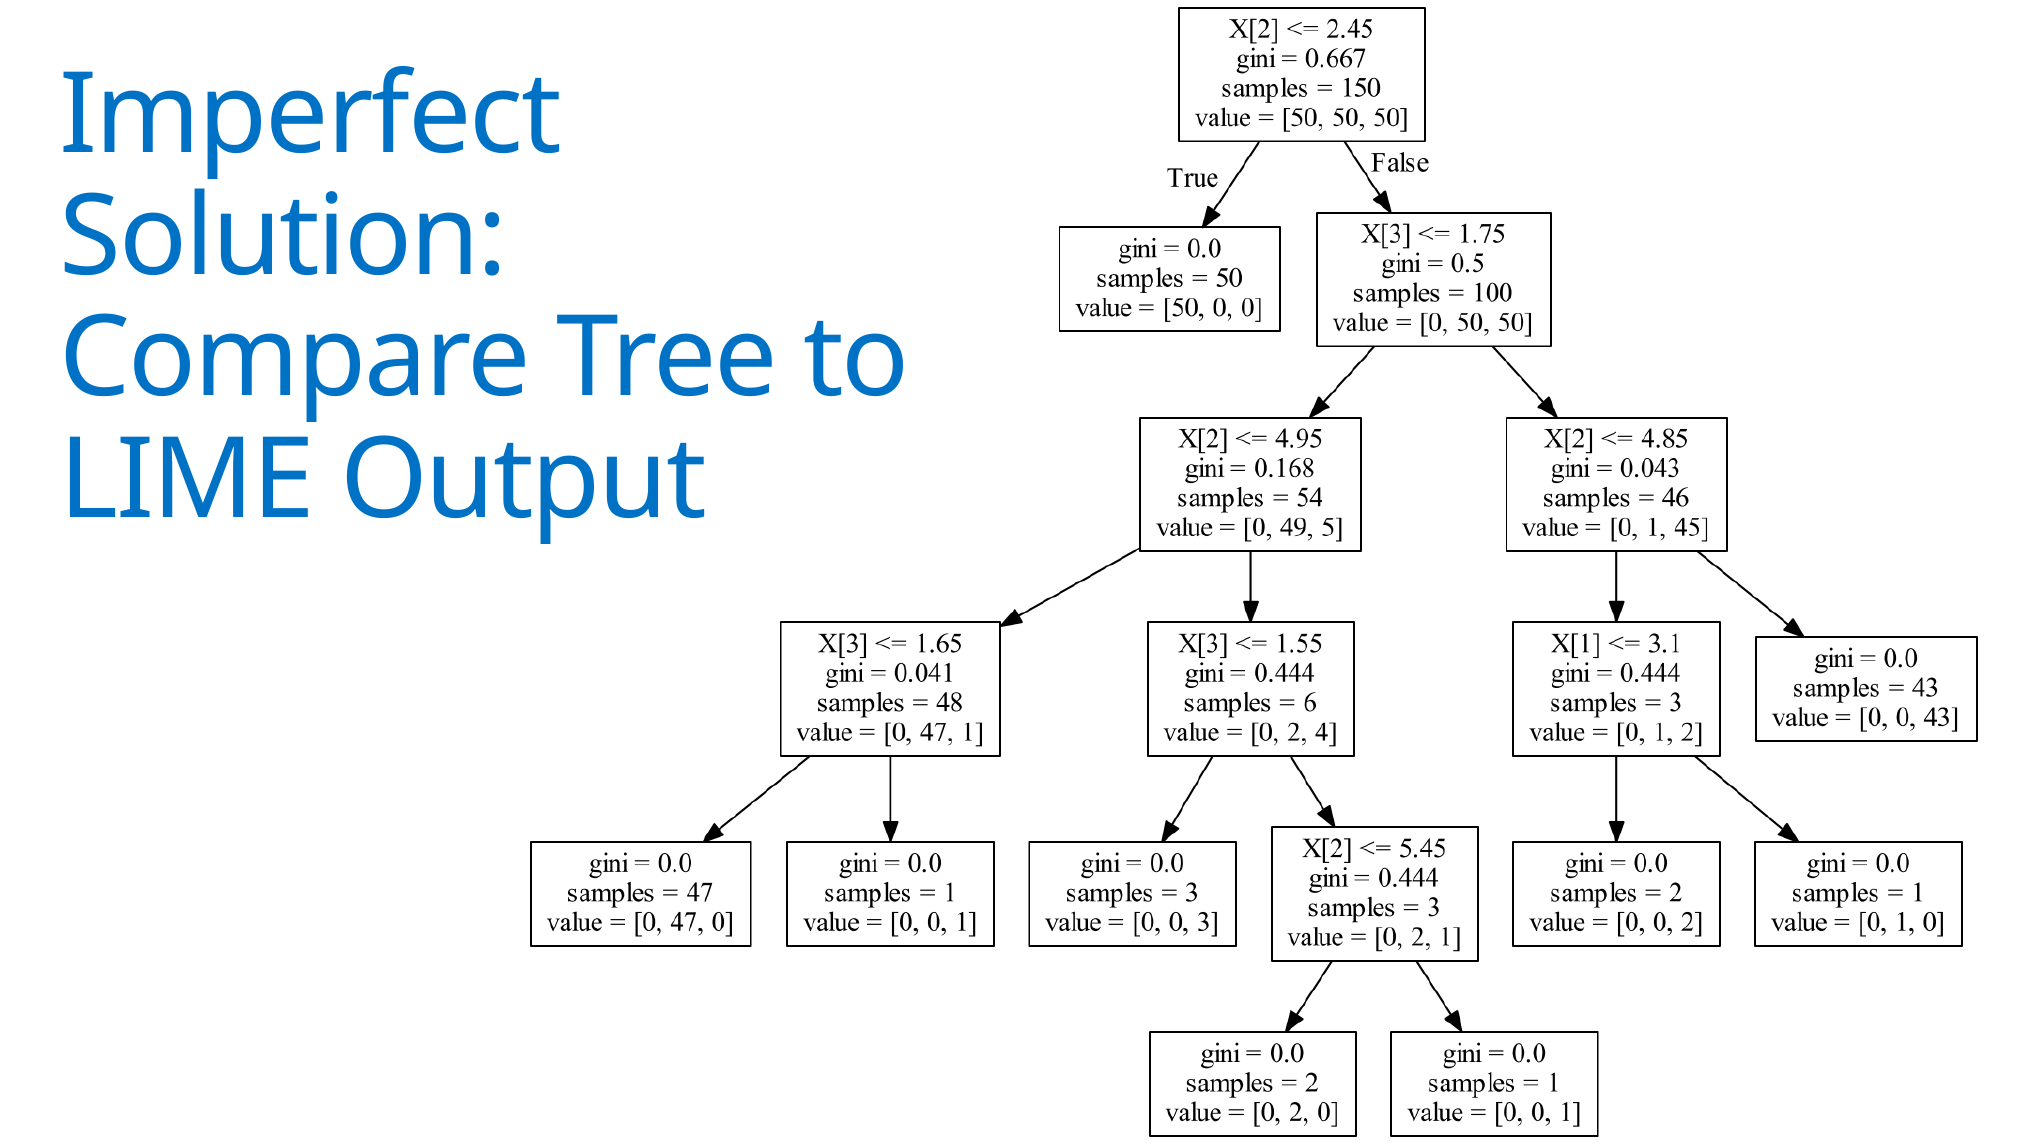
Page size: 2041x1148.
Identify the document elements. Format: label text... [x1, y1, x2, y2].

text_box Imperfect Solution: Compare Tree to LIME Output [45, 48, 519, 199]
picture [519, 0, 1985, 1148]
